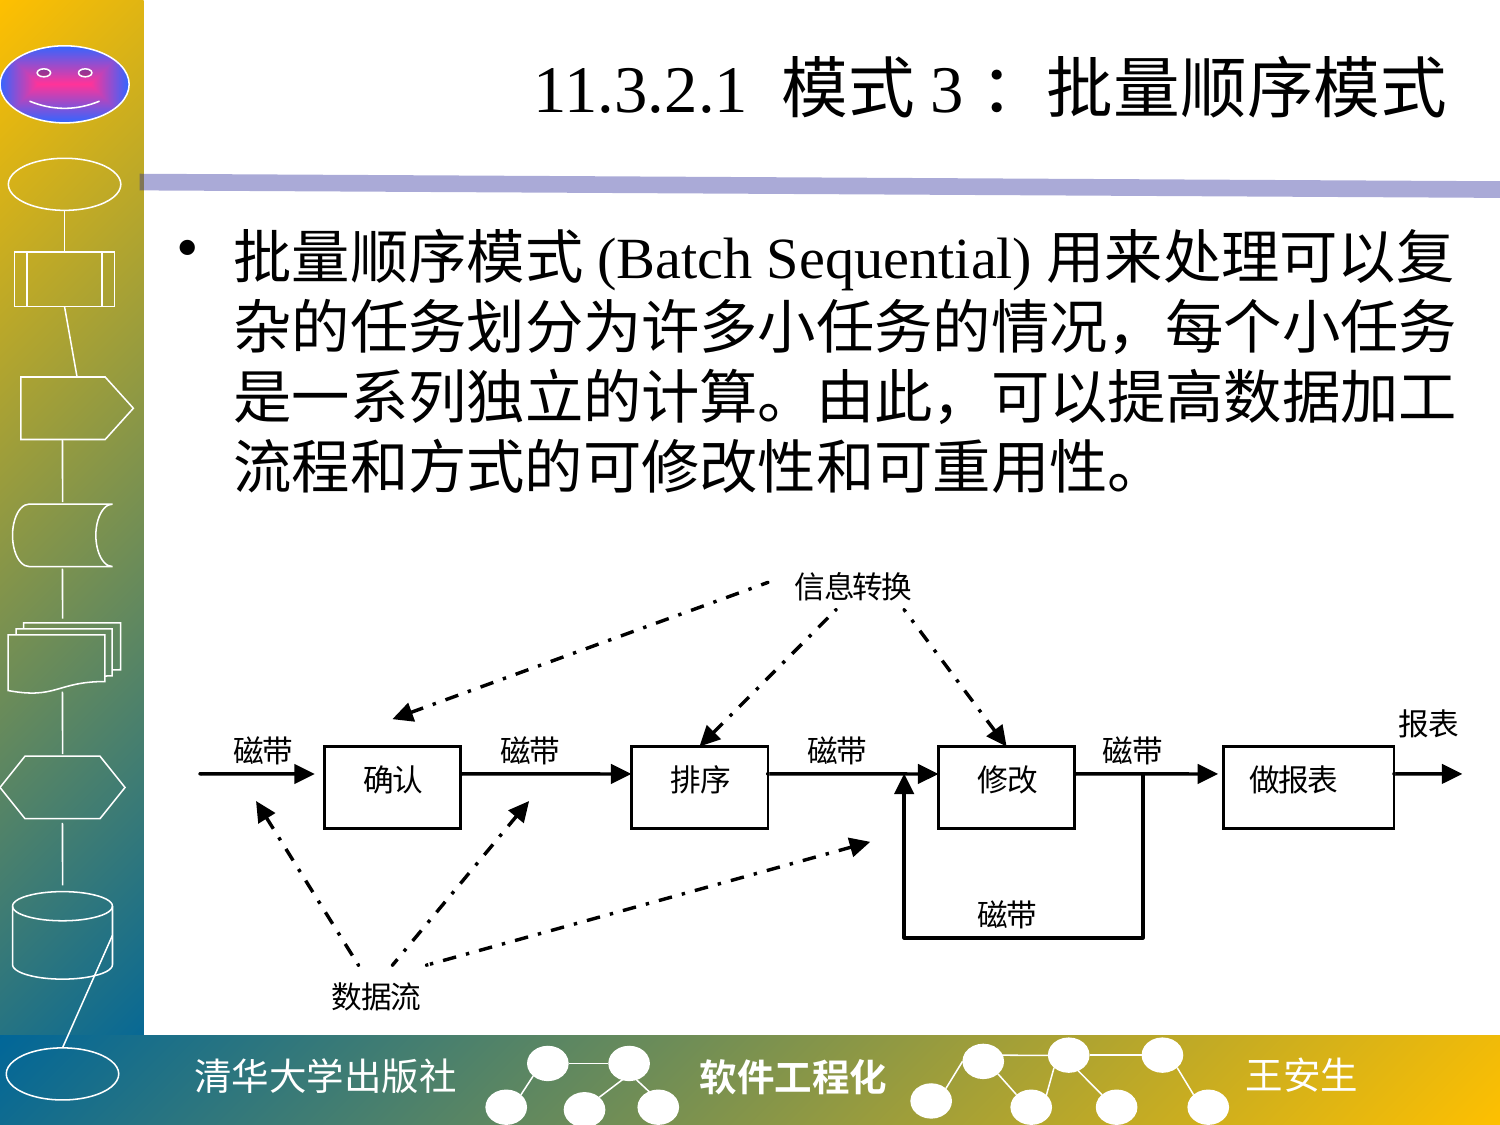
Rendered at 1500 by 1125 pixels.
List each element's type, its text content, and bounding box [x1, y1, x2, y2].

picture [126, 513, 1500, 1063]
list 批量顺序模式(Batch Sequential)用来处理可以复杂的任务划分为许多小任务的情况，每个小任务是一系列独立的计算。由此，可以提高数据加工流程和方式的可修改性和可重用性。 [162, 212, 1476, 512]
title 11.3.2.1 模式3：批量顺序模式 [187, 24, 1463, 147]
